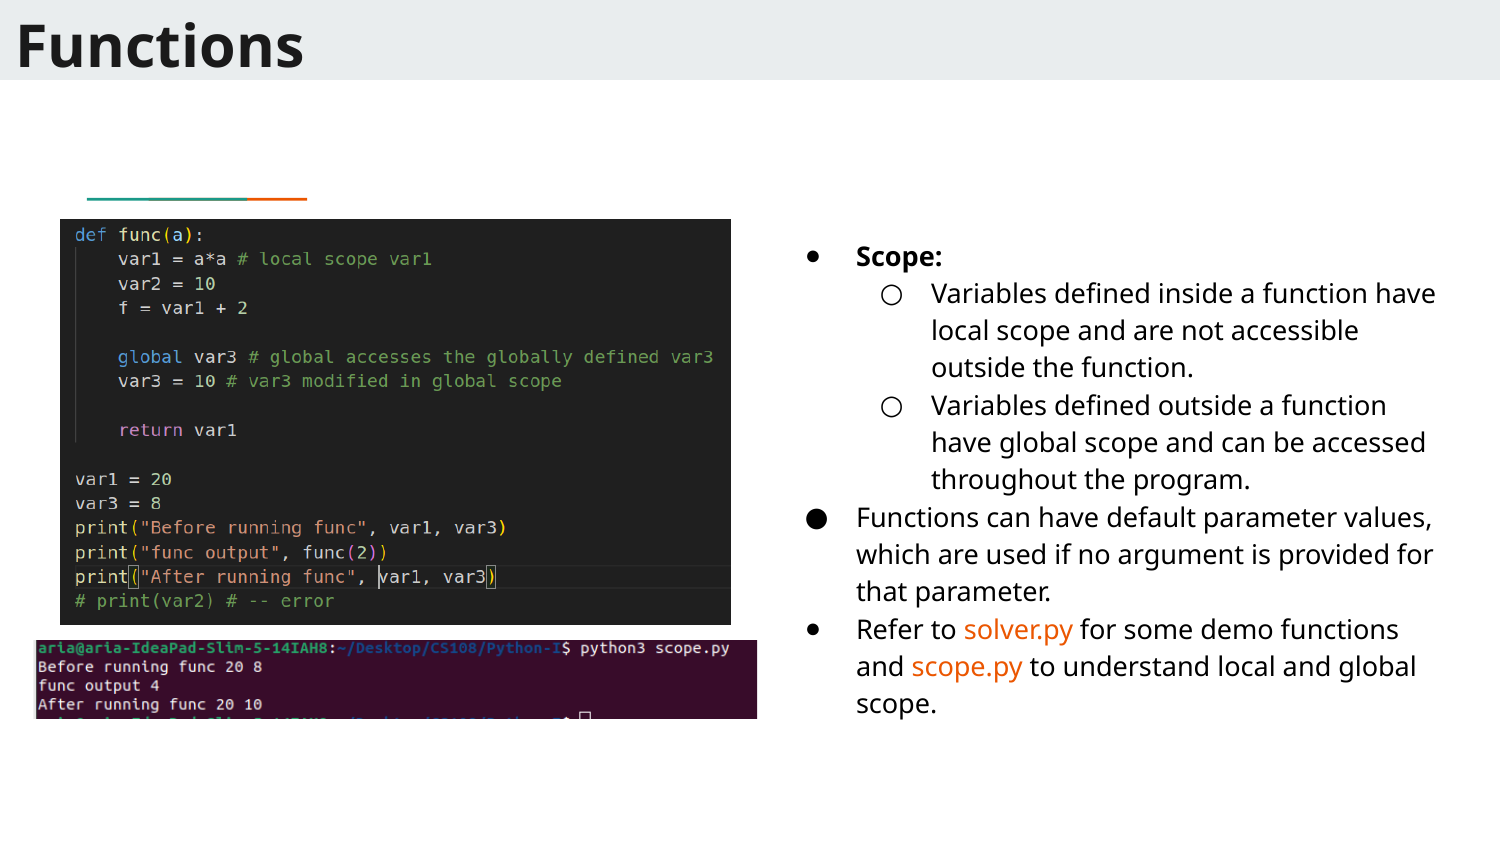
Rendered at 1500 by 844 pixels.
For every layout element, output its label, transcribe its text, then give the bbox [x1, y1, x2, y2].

title Functions [0, 0, 1500, 72]
picture [33, 640, 758, 719]
list Scope: Variables defined inside a function have local scope and are not accessible outside the function. Variables defined outside a function have global scope and can be accessed throughout the program. Functions can have default parameter values, which are used if no argument is provided for that parameter. Refer to solver.py for some demo functions and scope.py to understand local and global scope. [766, 219, 1470, 755]
picture [59, 218, 731, 625]
